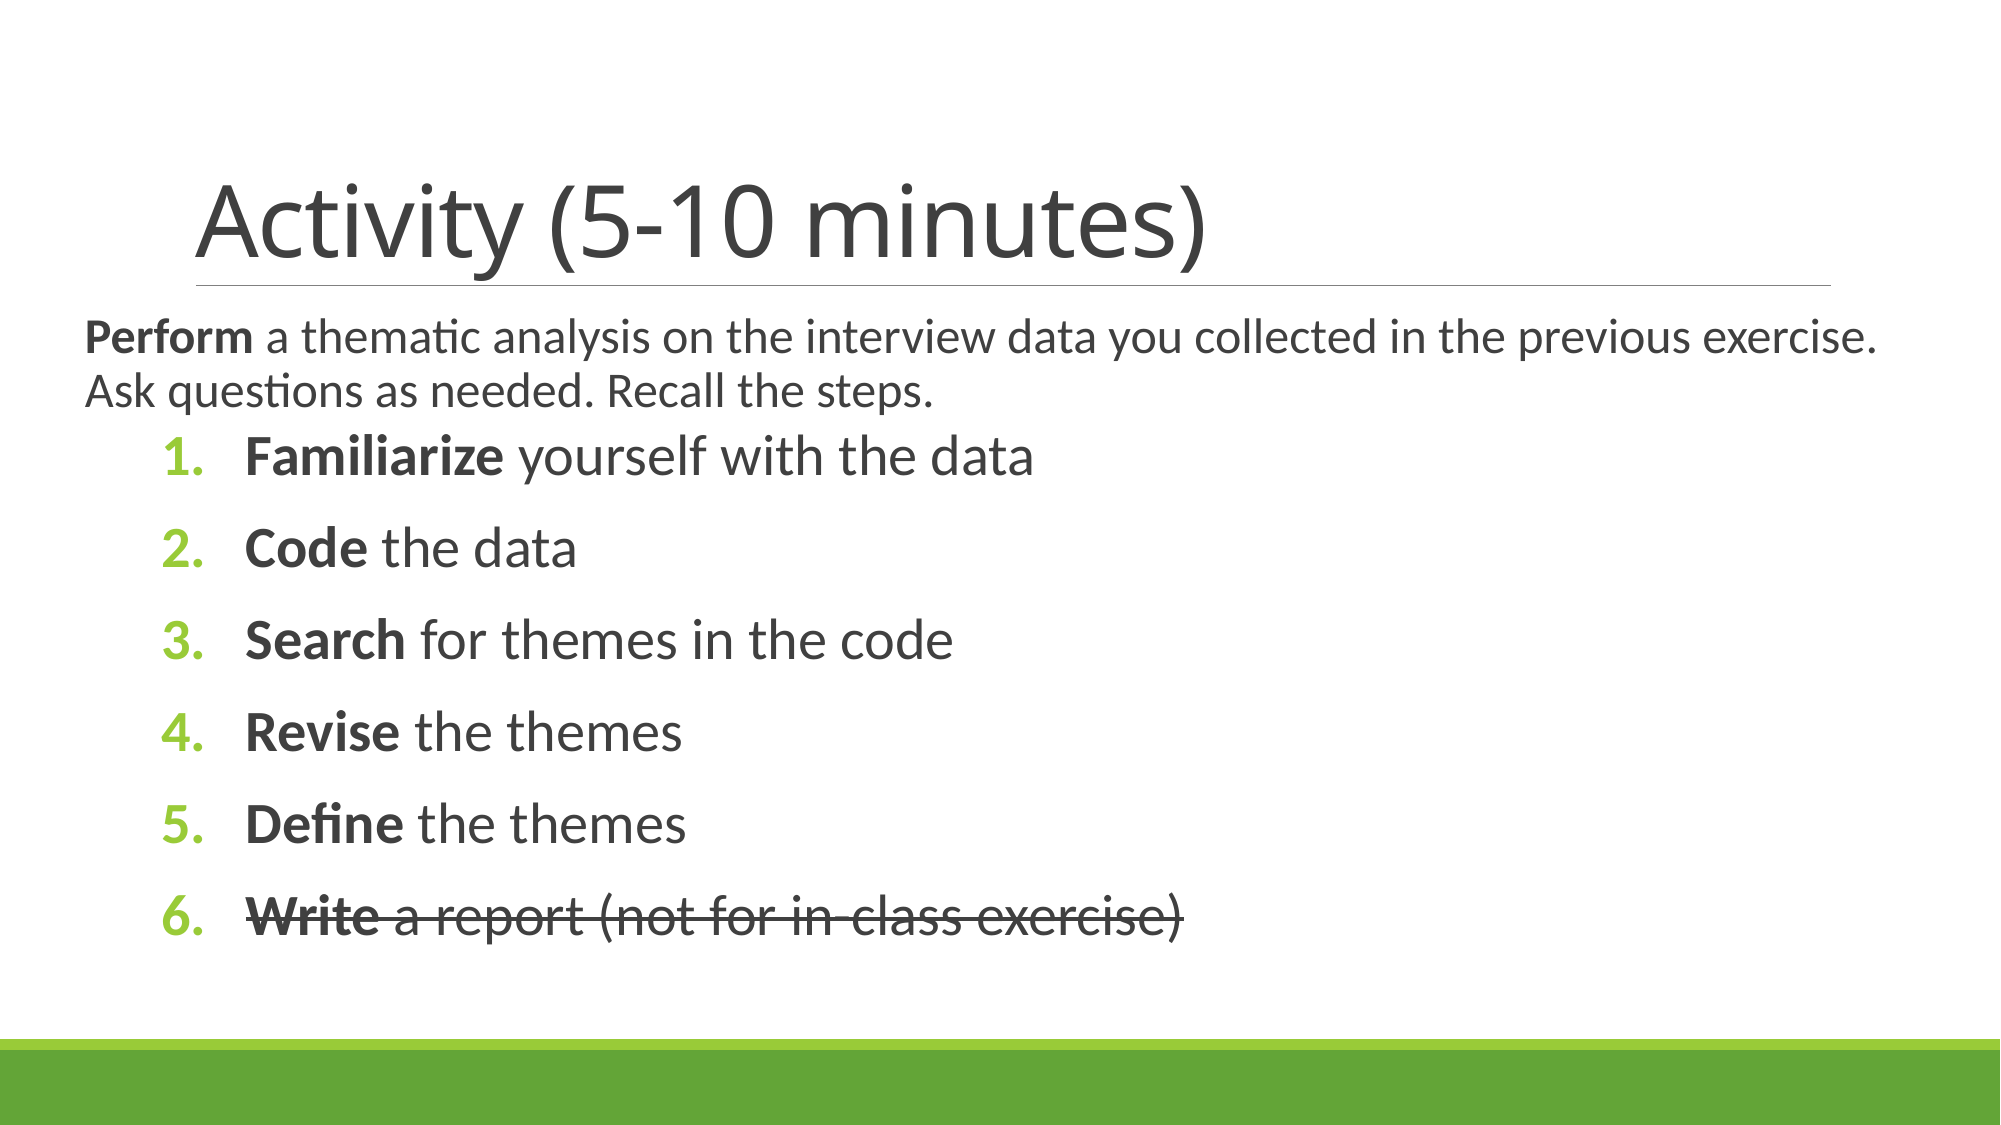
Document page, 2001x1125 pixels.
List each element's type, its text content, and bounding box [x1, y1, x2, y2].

title Activity (5-10 minutes) [180, 47, 1830, 285]
list Perform a thematic analysis on the interview data you collected in the previous exercise. Ask questions as needed. Recall the steps. [52, 302, 1921, 1021]
text_box Familiarize yourself with the data Code the data Search for themes in the code Revise the themes Define the themes Write a report (not for in-class exercise) [161, 417, 1812, 990]
